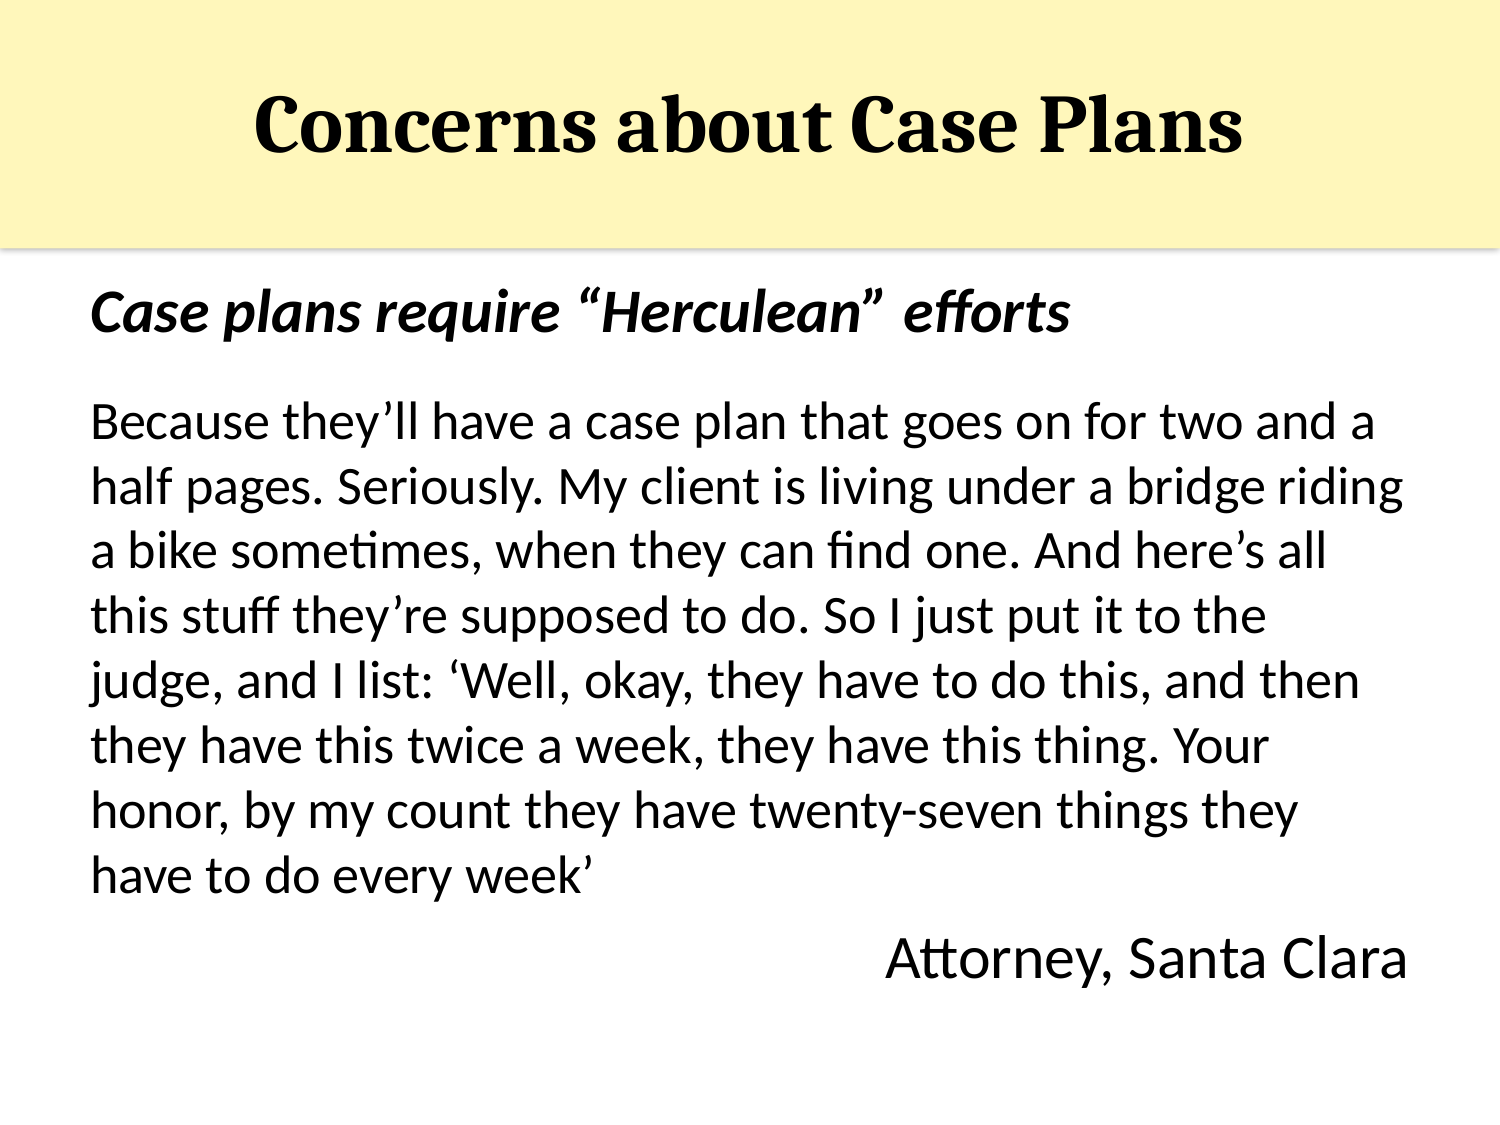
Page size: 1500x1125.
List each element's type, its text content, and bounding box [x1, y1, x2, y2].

list Case plans require “Herculean” efforts Because they’ll have a case plan that goes on for two and a half pages. Seriously. My client is living under a bridge riding a bike sometimes, when they can find one. And here’s all this stuff they’re supposed to do. So I just put it to the judge, and I list: ‘Well, okay, they have to do this, and then they have this twice a week, they have this thing. Your honor, by my count they have twenty-seven things they have to do every week’ Attorney, Santa Clara [75, 262, 1425, 1005]
title Concerns about Case Plans [75, 24, 1425, 213]
text_box [0, 0, 1500, 249]
